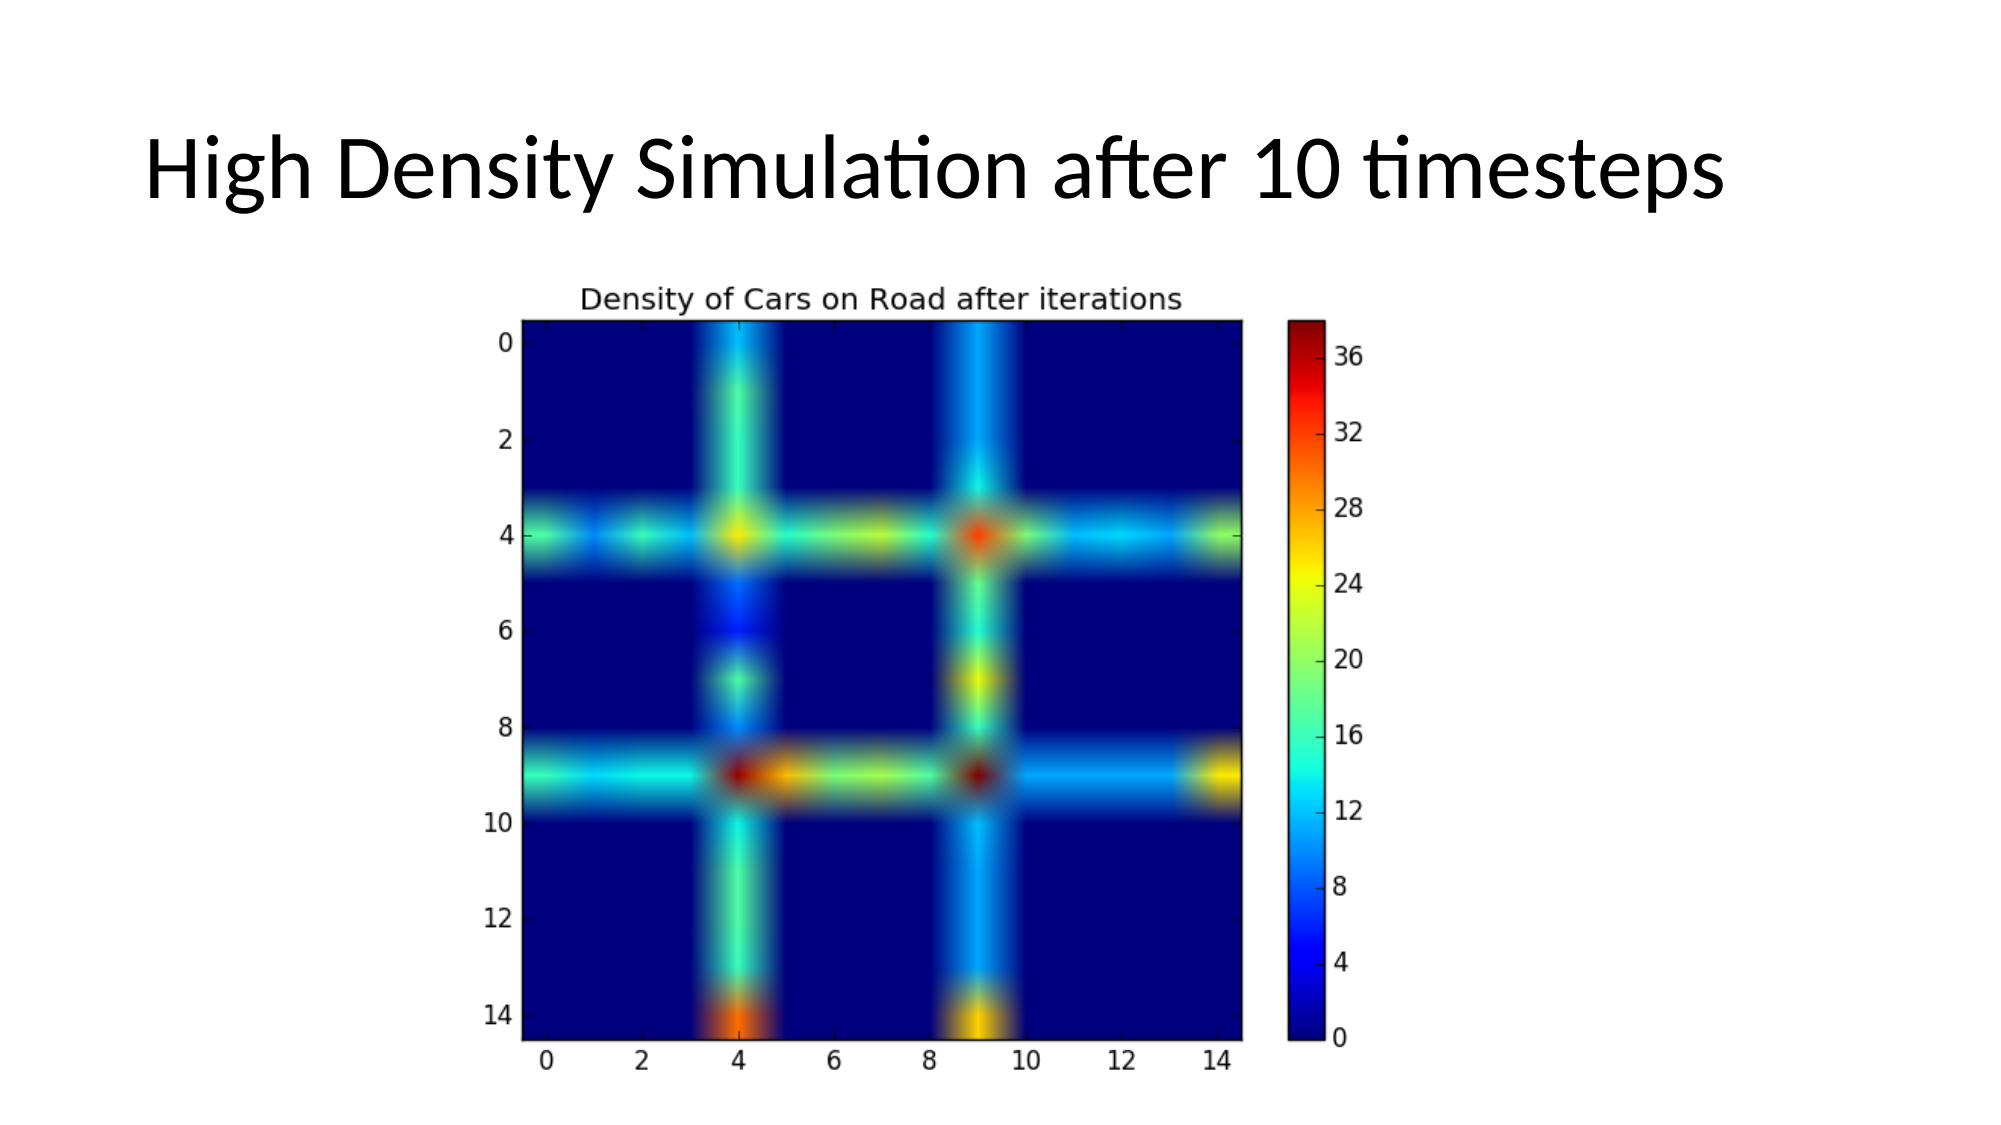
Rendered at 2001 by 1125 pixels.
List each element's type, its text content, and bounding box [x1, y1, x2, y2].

title High Density Simulation after 10 timesteps [136, 59, 1863, 278]
picture [339, 231, 1550, 1125]
